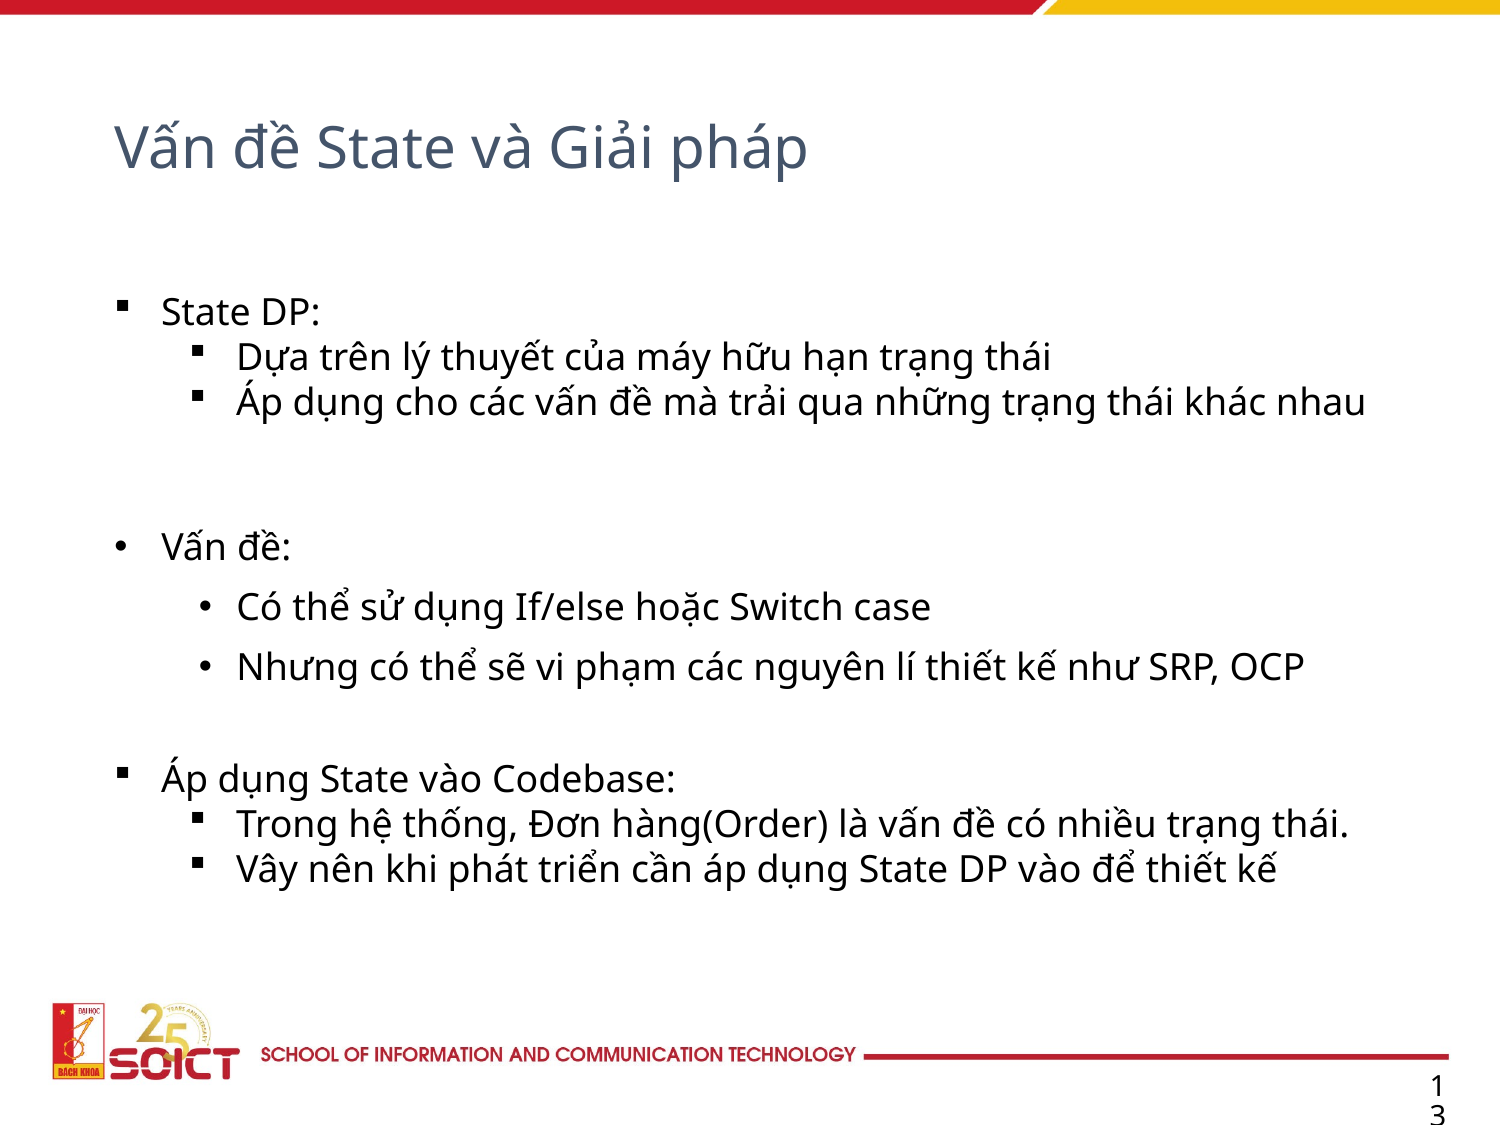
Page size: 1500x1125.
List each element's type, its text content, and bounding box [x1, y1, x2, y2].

slide_number 13 [1414, 1060, 1454, 1104]
text_box State DP: Dựa trên lý thuyết của máy hữu hạn trạng thái Áp dụng cho các vấn đề mà trải qua những trạng thái khác nhau [99, 280, 1436, 431]
picture [0, 0, 1500, 1125]
list Vấn đề: Có thể sử dụng If/else hoặc Switch case Nhưng có thể sẽ vi phạm các nguyên lí thiết kế như SRP, OCP [99, 510, 1352, 737]
text_box Áp dụng State vào Codebase: Trong hệ thống, Đơn hàng(Order) là vấn đề có nhiều trạng thái. Vây nên khi phát triển cần áp dụng State DP vào để thiết kế [99, 747, 1436, 943]
text_box Vấn đề State và Giải pháp [99, 49, 1375, 188]
